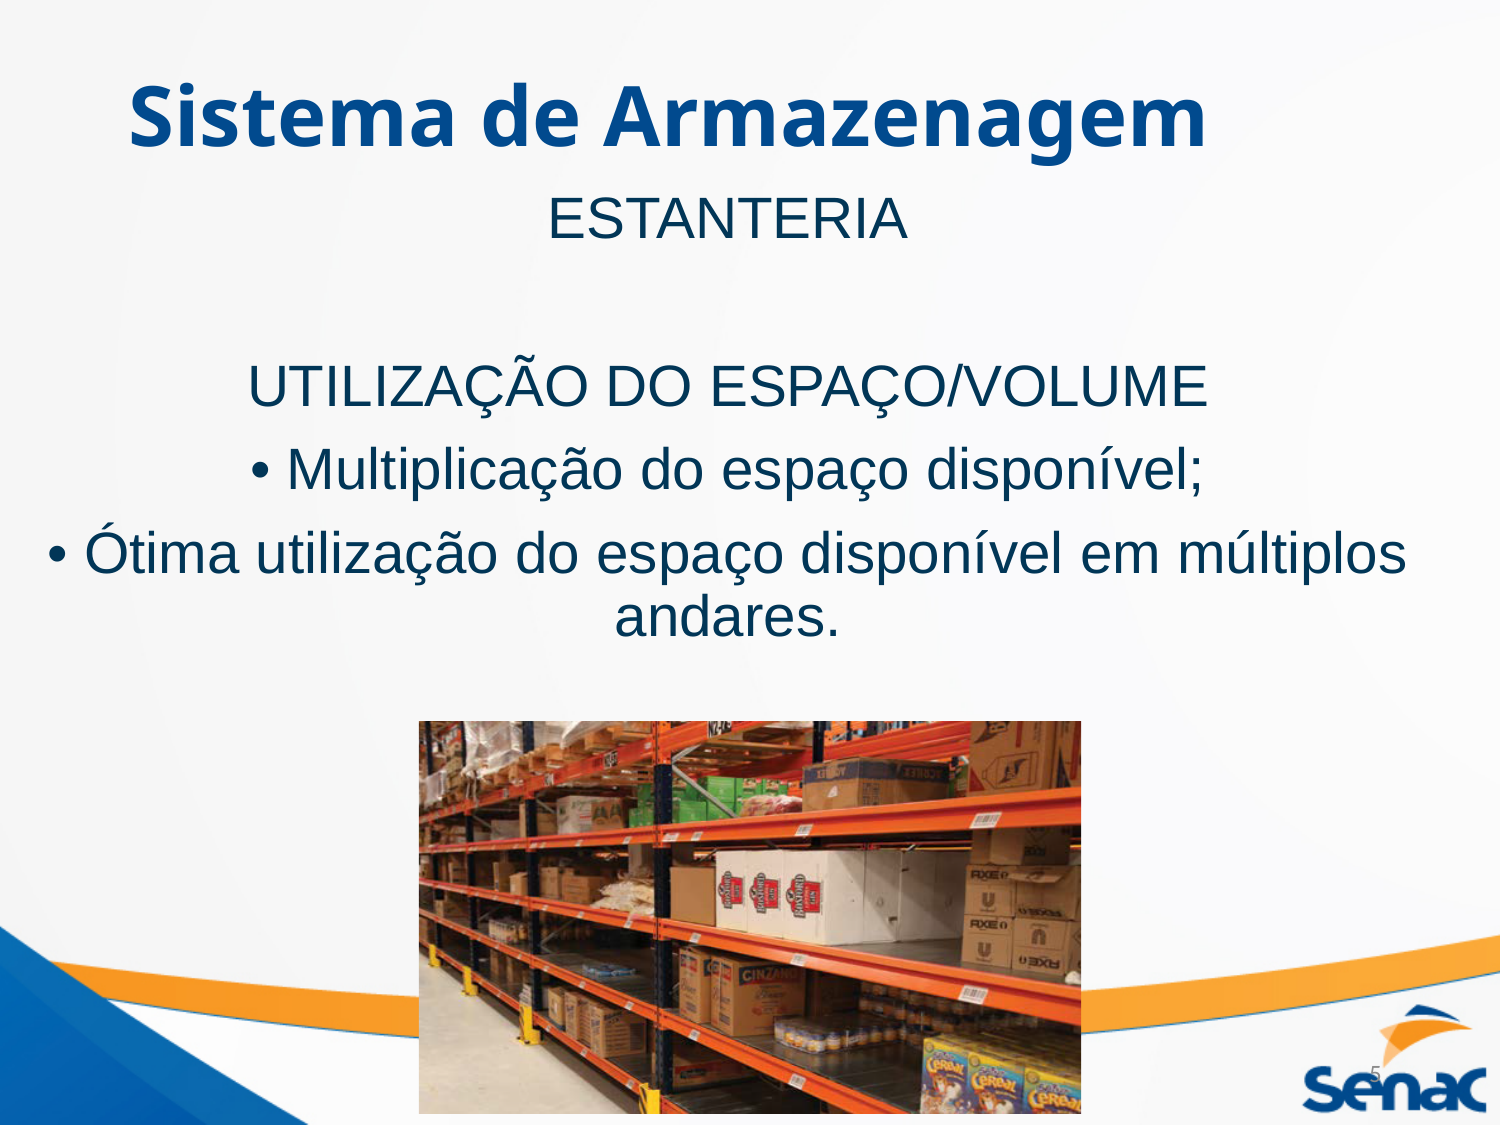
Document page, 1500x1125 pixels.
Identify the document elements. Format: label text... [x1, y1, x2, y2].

text_box ESTANTERIA UTILIZAÇÃO DO ESPAÇO/VOLUME • Multiplicação do espaço disponível; • Ótima utilização do espaço disponível em múltiplos andares. [22, 180, 1435, 681]
picture [0, 0, 1500, 1125]
slide_number 5 [1082, 1042, 1397, 1103]
title Sistema de Armazenagem [22, 11, 1317, 180]
